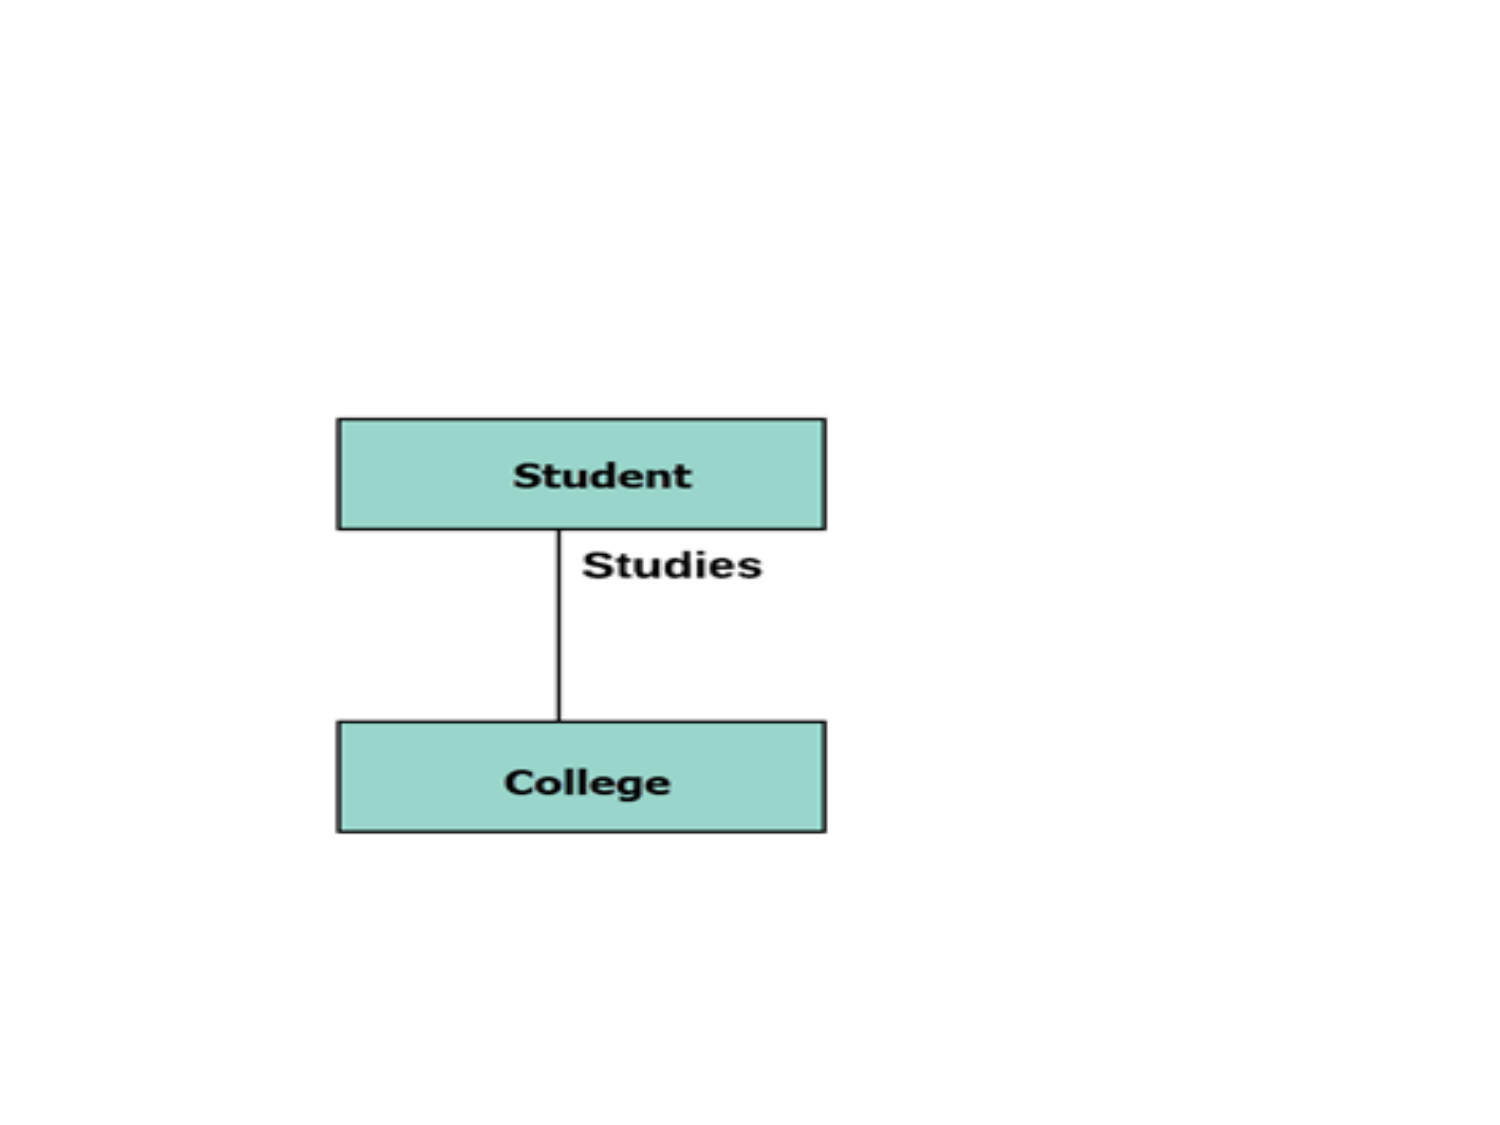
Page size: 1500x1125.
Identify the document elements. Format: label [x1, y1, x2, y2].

picture [288, 391, 901, 894]
